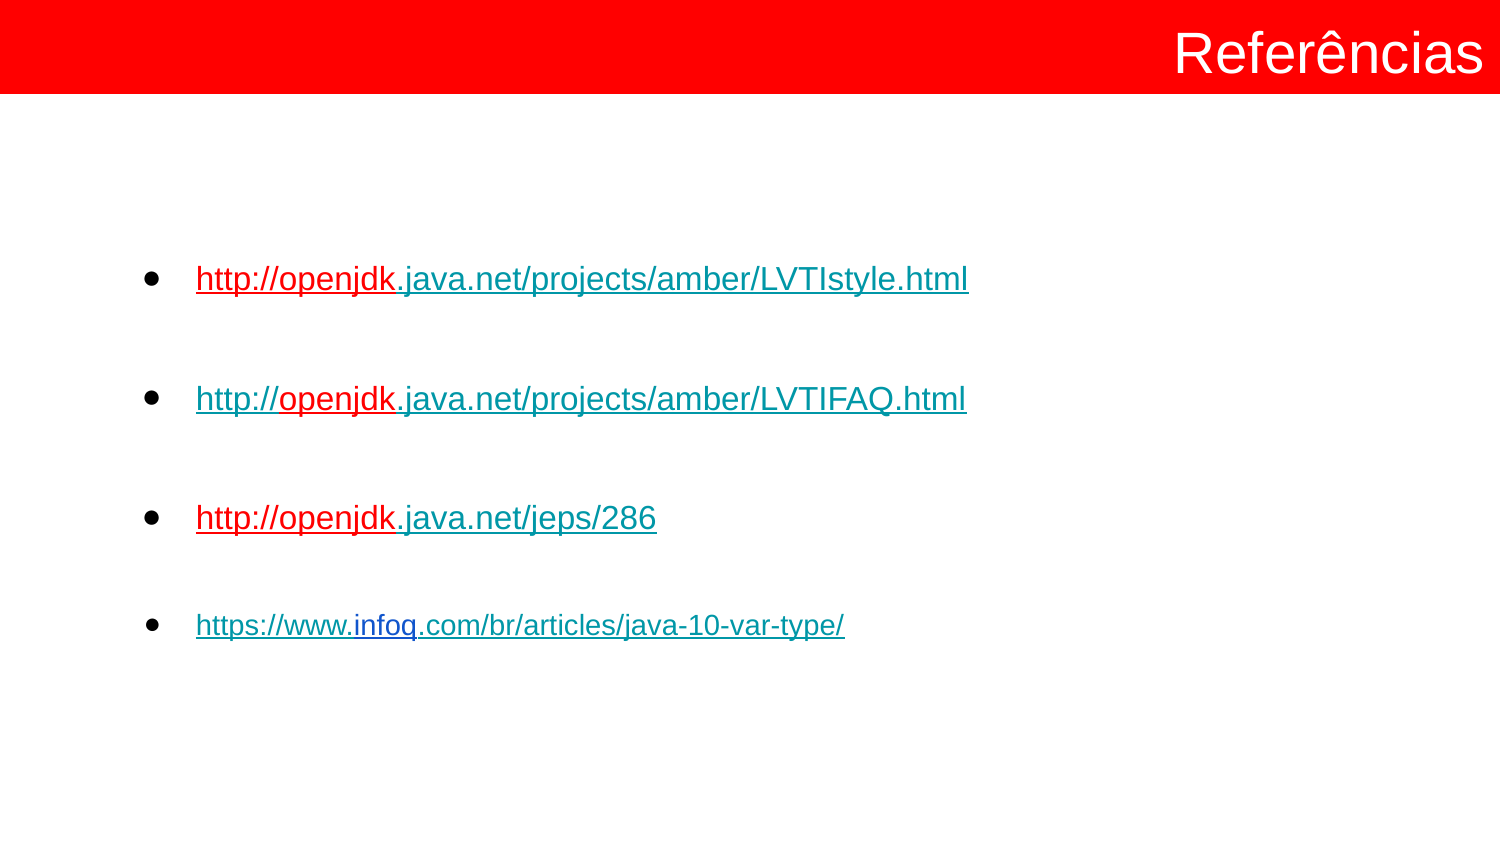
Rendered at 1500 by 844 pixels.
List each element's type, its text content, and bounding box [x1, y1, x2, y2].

text_box http://openjdk.java.net/projects/amber/LVTIstyle.html http://openjdk.java.net/projects/amber/LVTIFAQ.html http://openjdk.java.net/jeps/286 https://www.infoq.com/br/articles/java-10-var-type/ [105, 241, 1359, 692]
title Referências [0, 0, 1500, 94]
